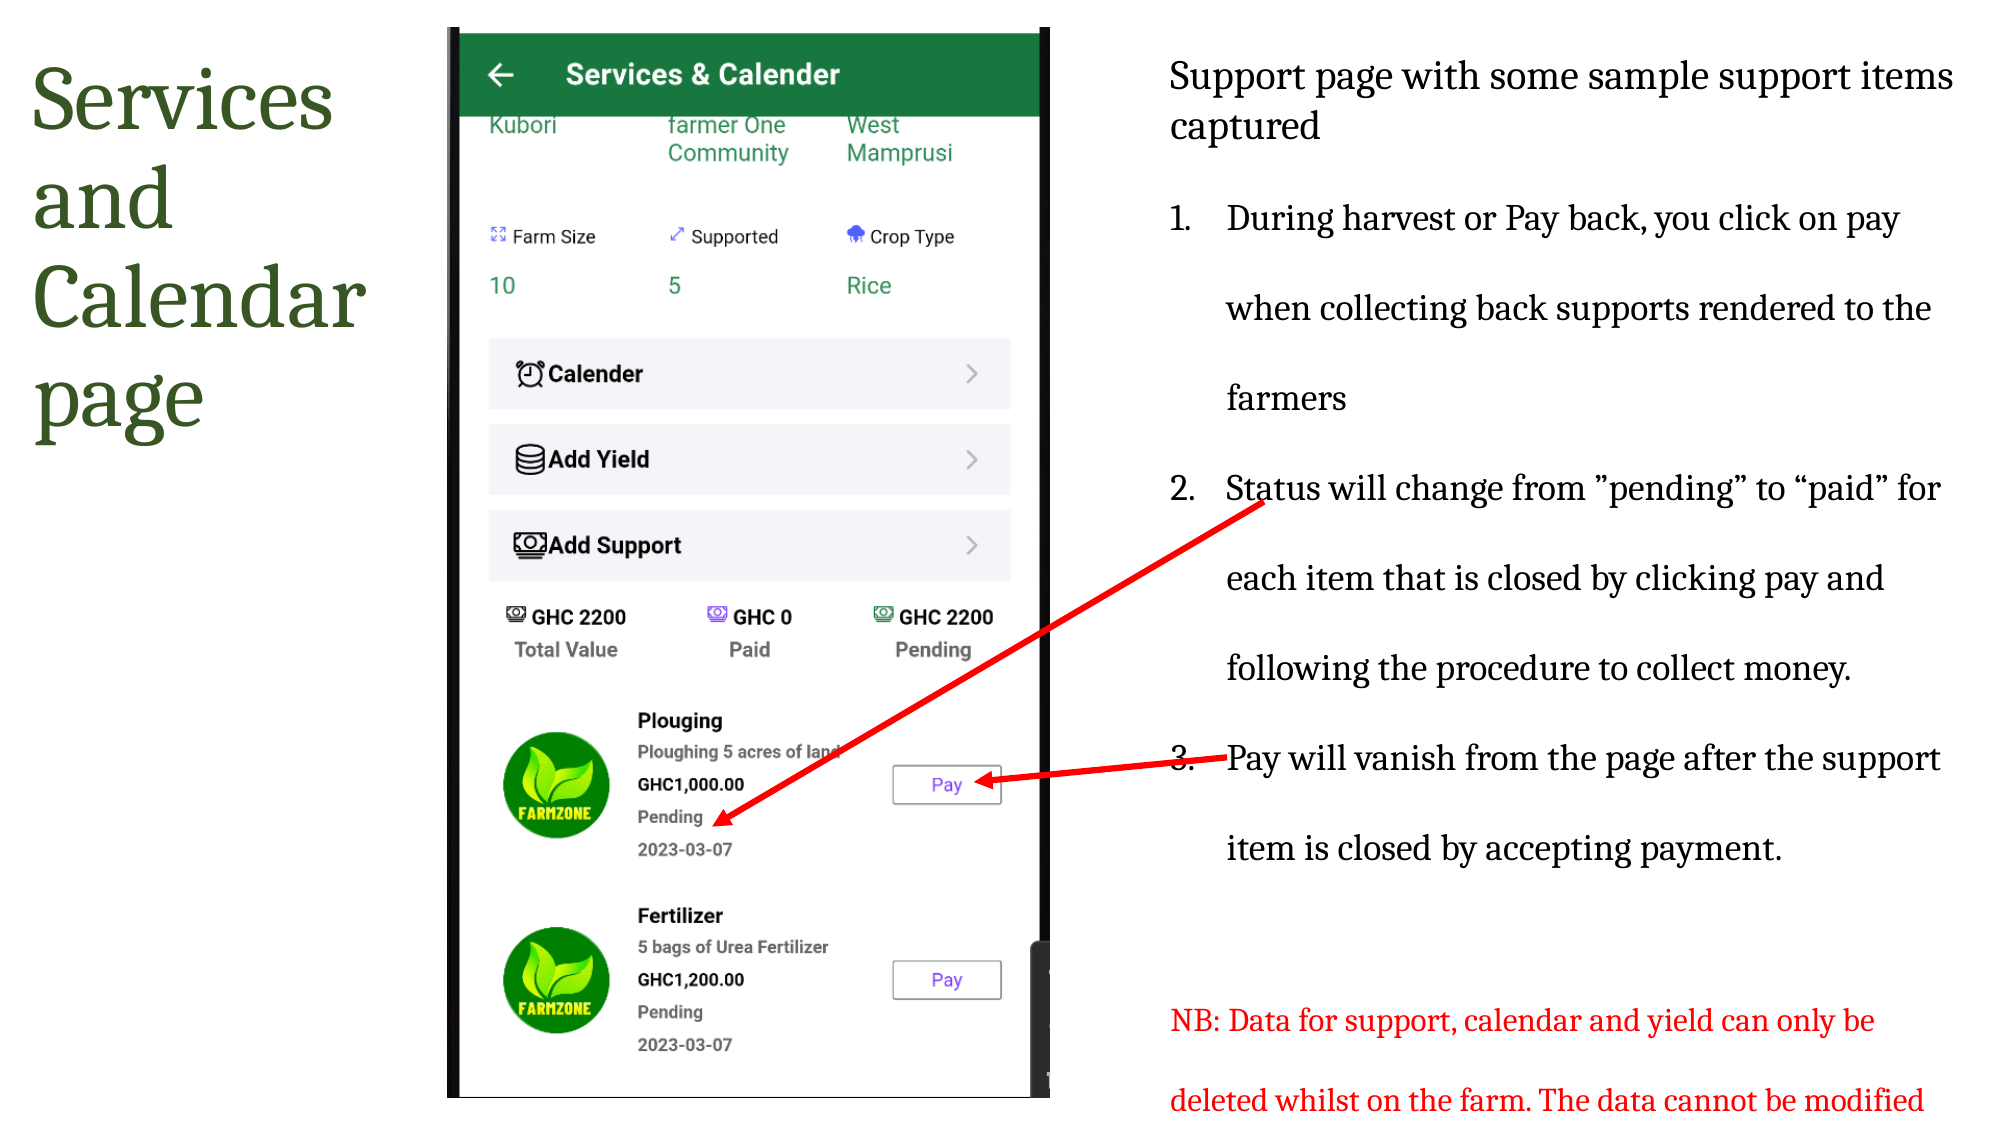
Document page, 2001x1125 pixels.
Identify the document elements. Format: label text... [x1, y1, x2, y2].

title Services and Calendar page [18, 24, 474, 473]
text_box Support page with some sample support items captured During harvest or Pay back, you click on pay when collecting back supports rendered to the farmers Status will change from ”pending” to “paid” for each item that is closed by clicking pay and following the procedure to collect money. Pay will vanish from the page after the support item is closed by accepting payment. NB: Data for support, calendar and yield can only be deleted whilst on the farm. The data cannot be modified after 24 hours [1155, 40, 1982, 1125]
picture [447, 27, 1050, 1098]
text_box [711, 501, 1264, 827]
